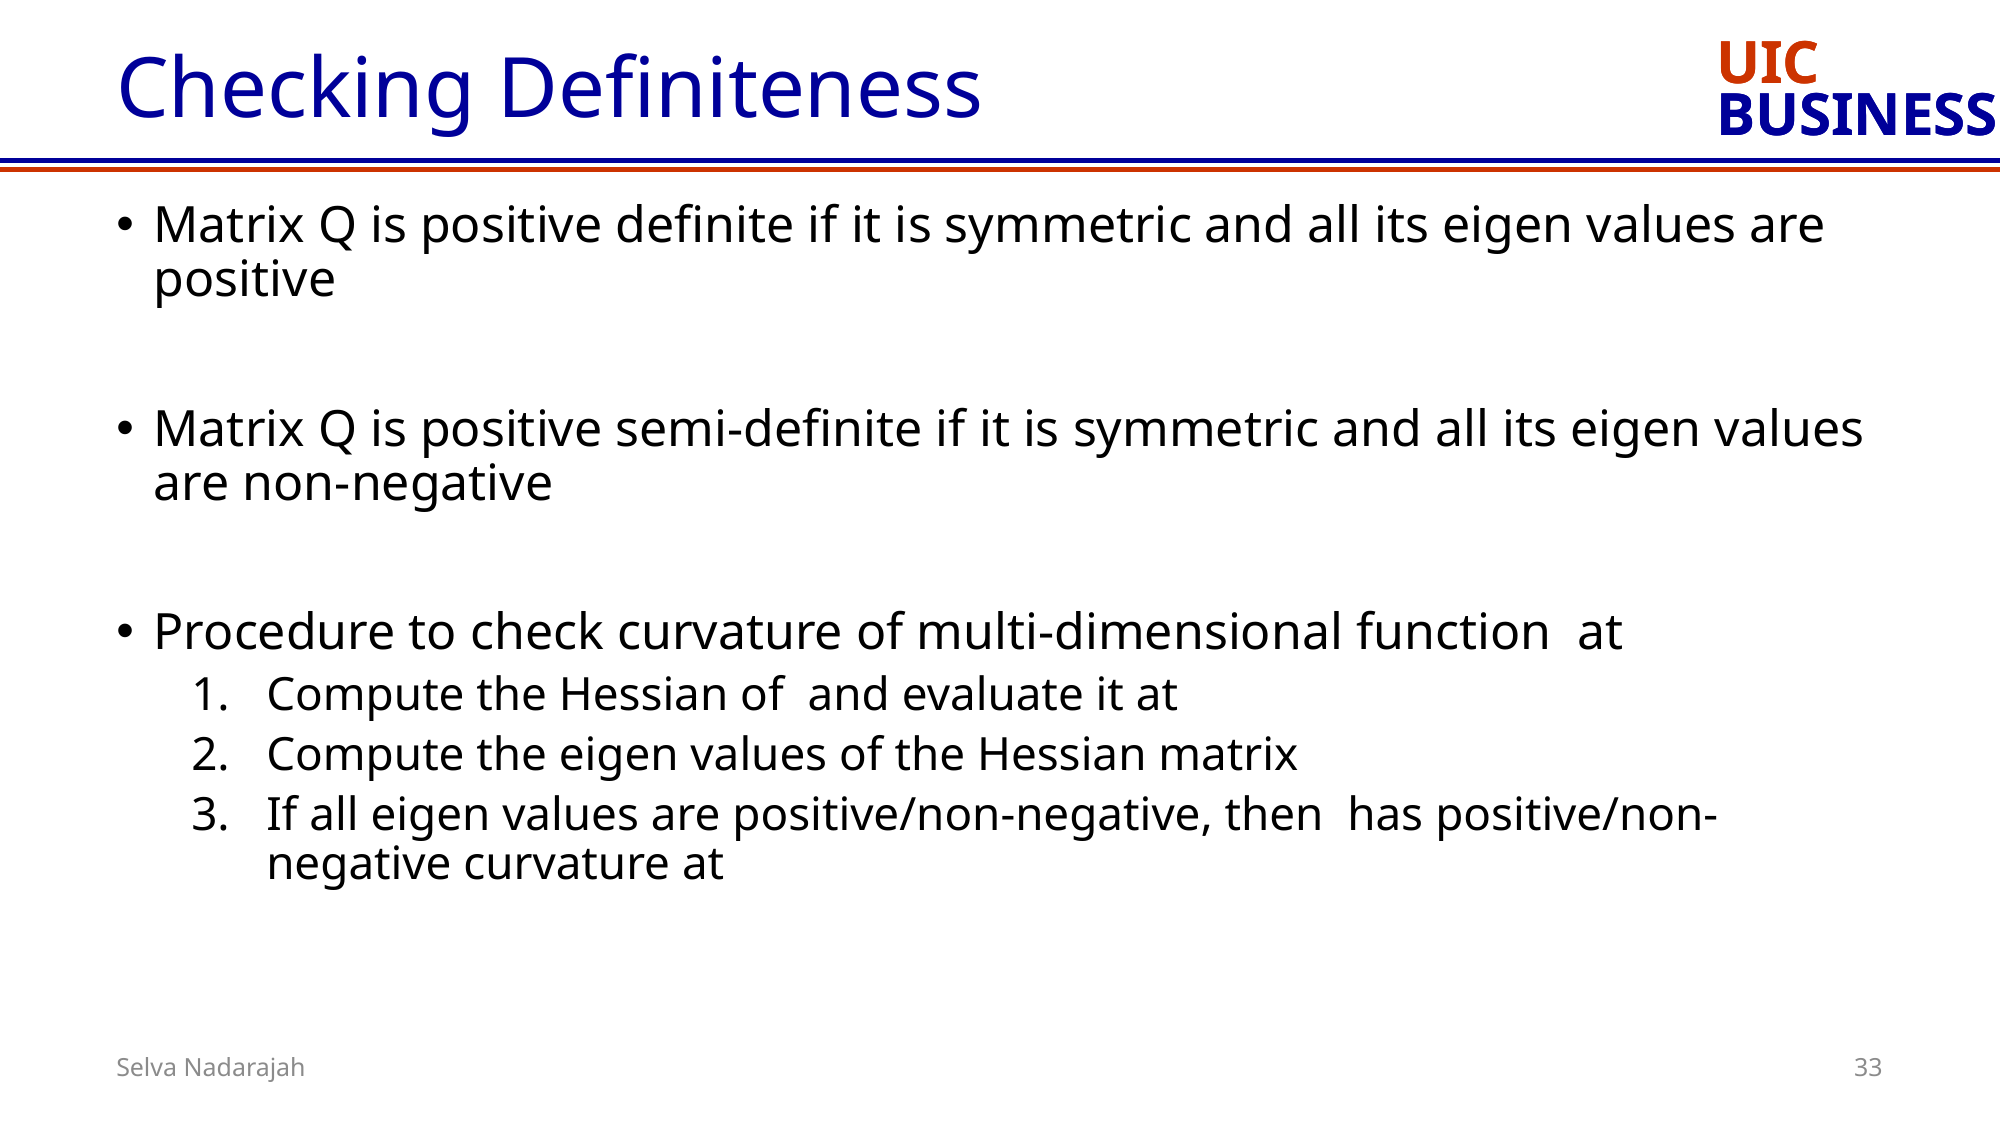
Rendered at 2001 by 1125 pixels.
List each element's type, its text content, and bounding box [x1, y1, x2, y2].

footer Selva Nadarajah [101, 1038, 777, 1099]
slide_number 33 [1447, 1038, 1898, 1099]
title Checking Definiteness [101, 19, 1898, 161]
